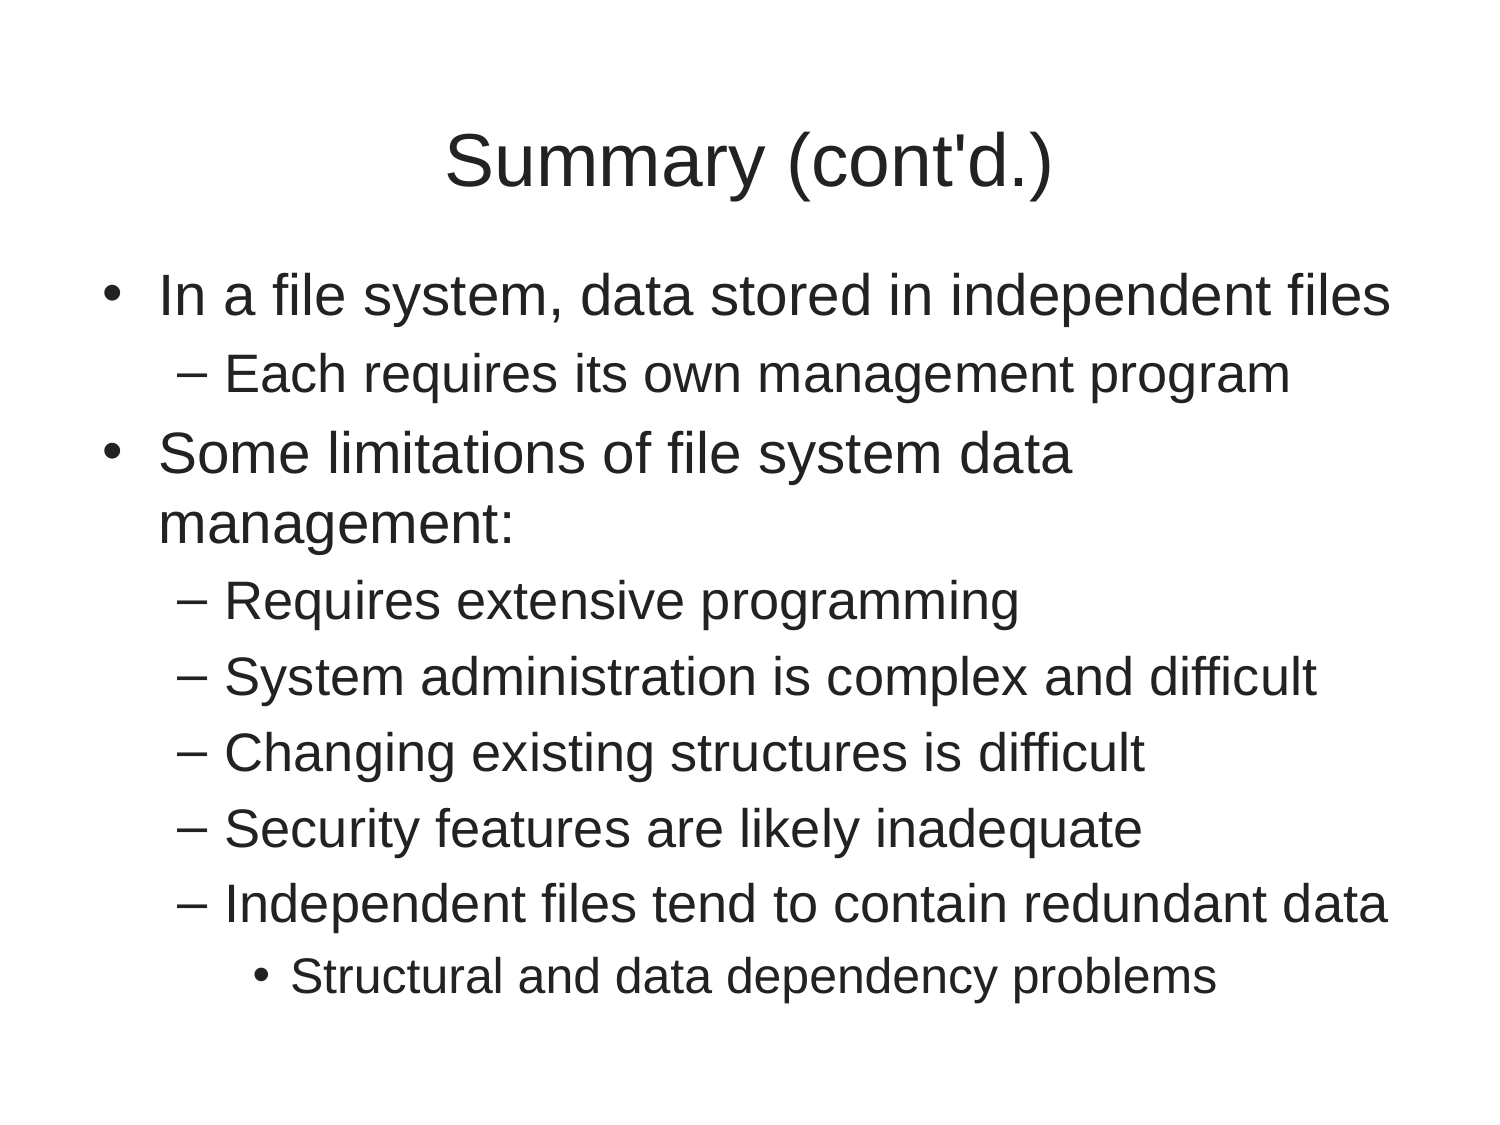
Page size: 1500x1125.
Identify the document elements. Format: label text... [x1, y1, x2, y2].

title Summary (cont'd.) [87, 62, 1413, 249]
list In a file system, data stored in independent files Each requires its own management program Some limitations of file system data management: Requires extensive programming System administration is complex and difficult Changing existing structures is difficult Security features are likely inadequate Independent files tend to contain redundant data Structural and data dependency problems [87, 249, 1413, 1000]
